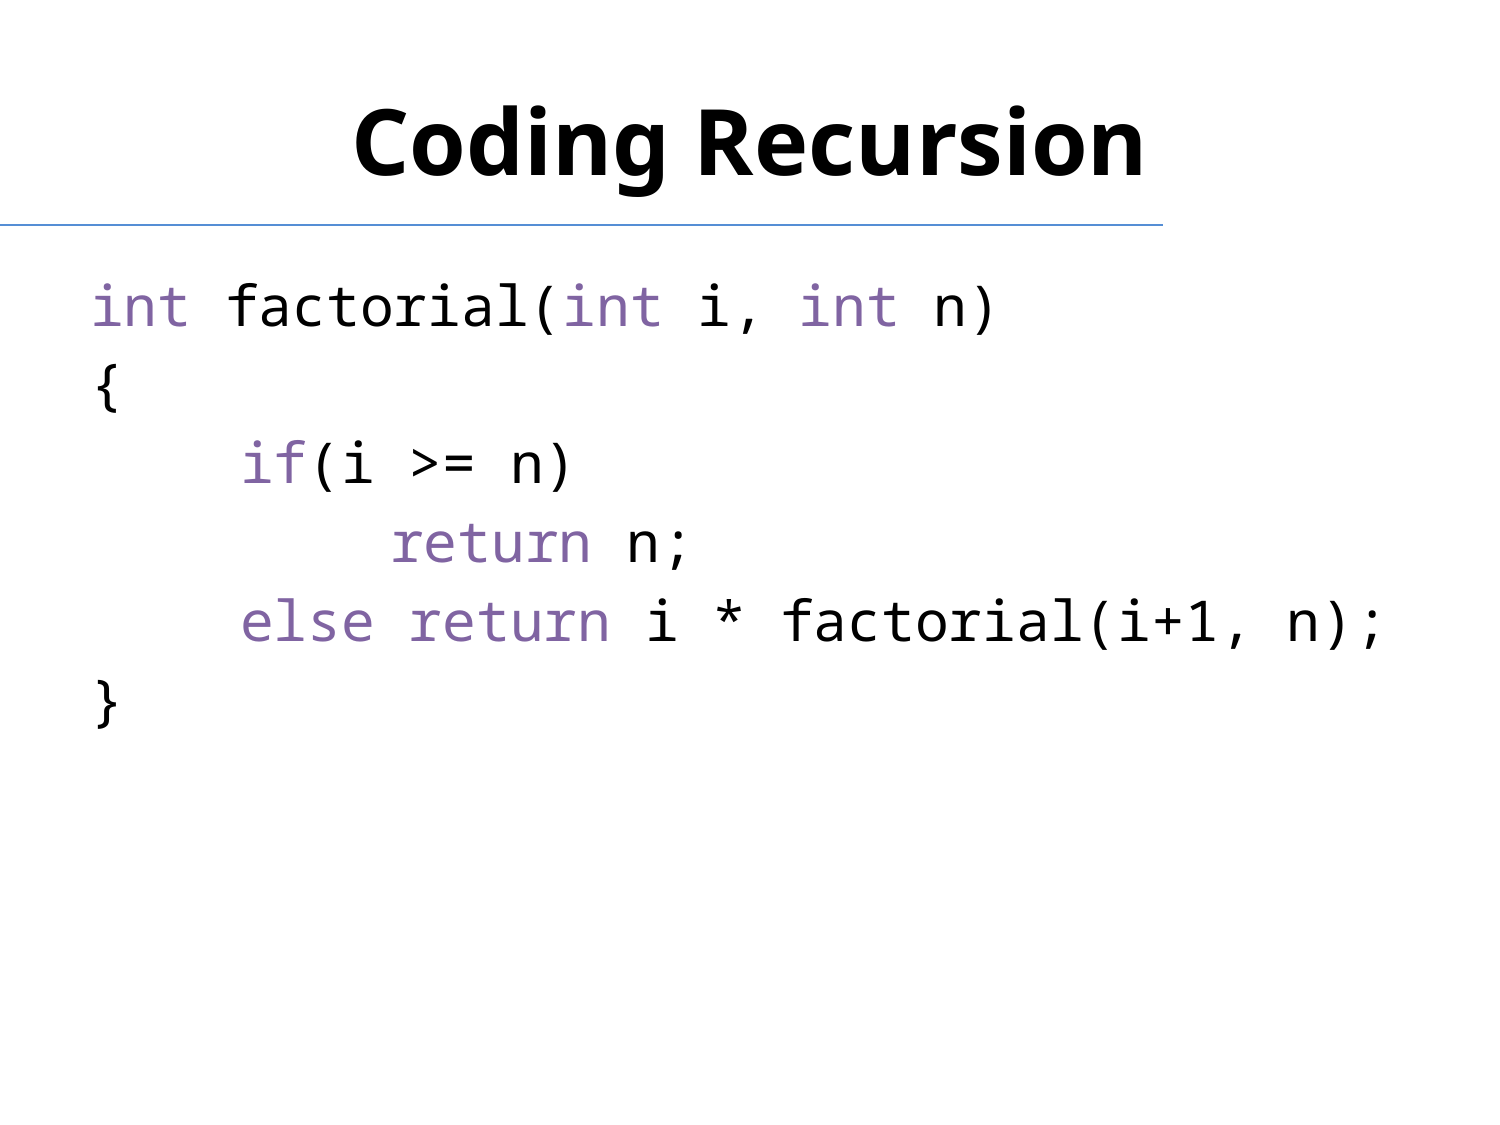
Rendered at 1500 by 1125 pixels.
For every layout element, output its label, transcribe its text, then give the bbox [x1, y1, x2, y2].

title Coding Recursion [75, 45, 1425, 233]
list int factorial(int i, int n) { if(i >= n) return n; else return i * factorial(i+1, n); } [75, 262, 1425, 1017]
